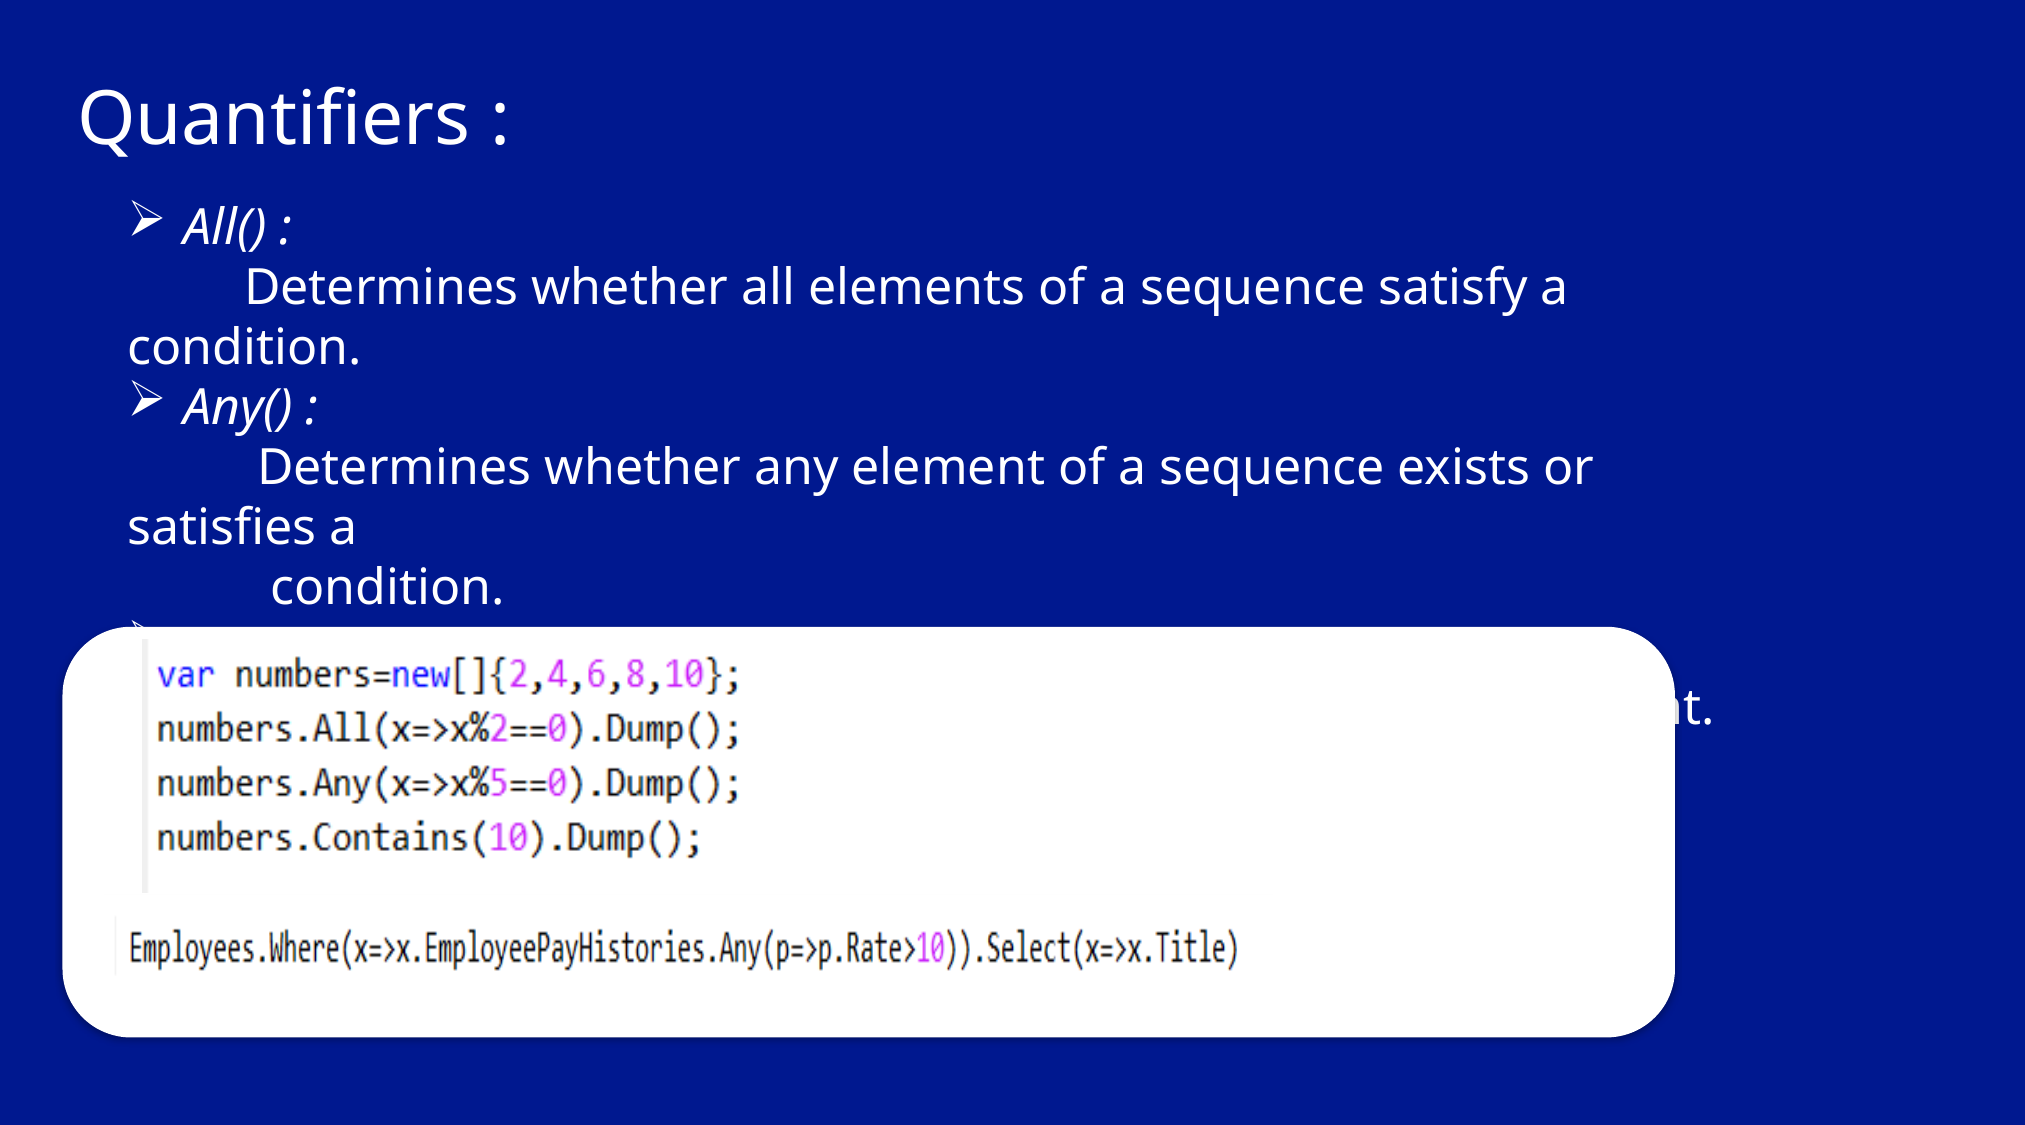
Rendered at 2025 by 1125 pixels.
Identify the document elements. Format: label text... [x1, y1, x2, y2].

text_box Quantifiers : [62, 62, 1275, 168]
text_box [61, 625, 1676, 1039]
text_box All() : Determines whether all elements of a sequence satisfy a condition. Any() : Determines whether any element of a sequence exists or satisfies a condition. Contains() : Determines whether a sequence contains a specified element. [112, 187, 1788, 743]
picture [103, 638, 1274, 1001]
